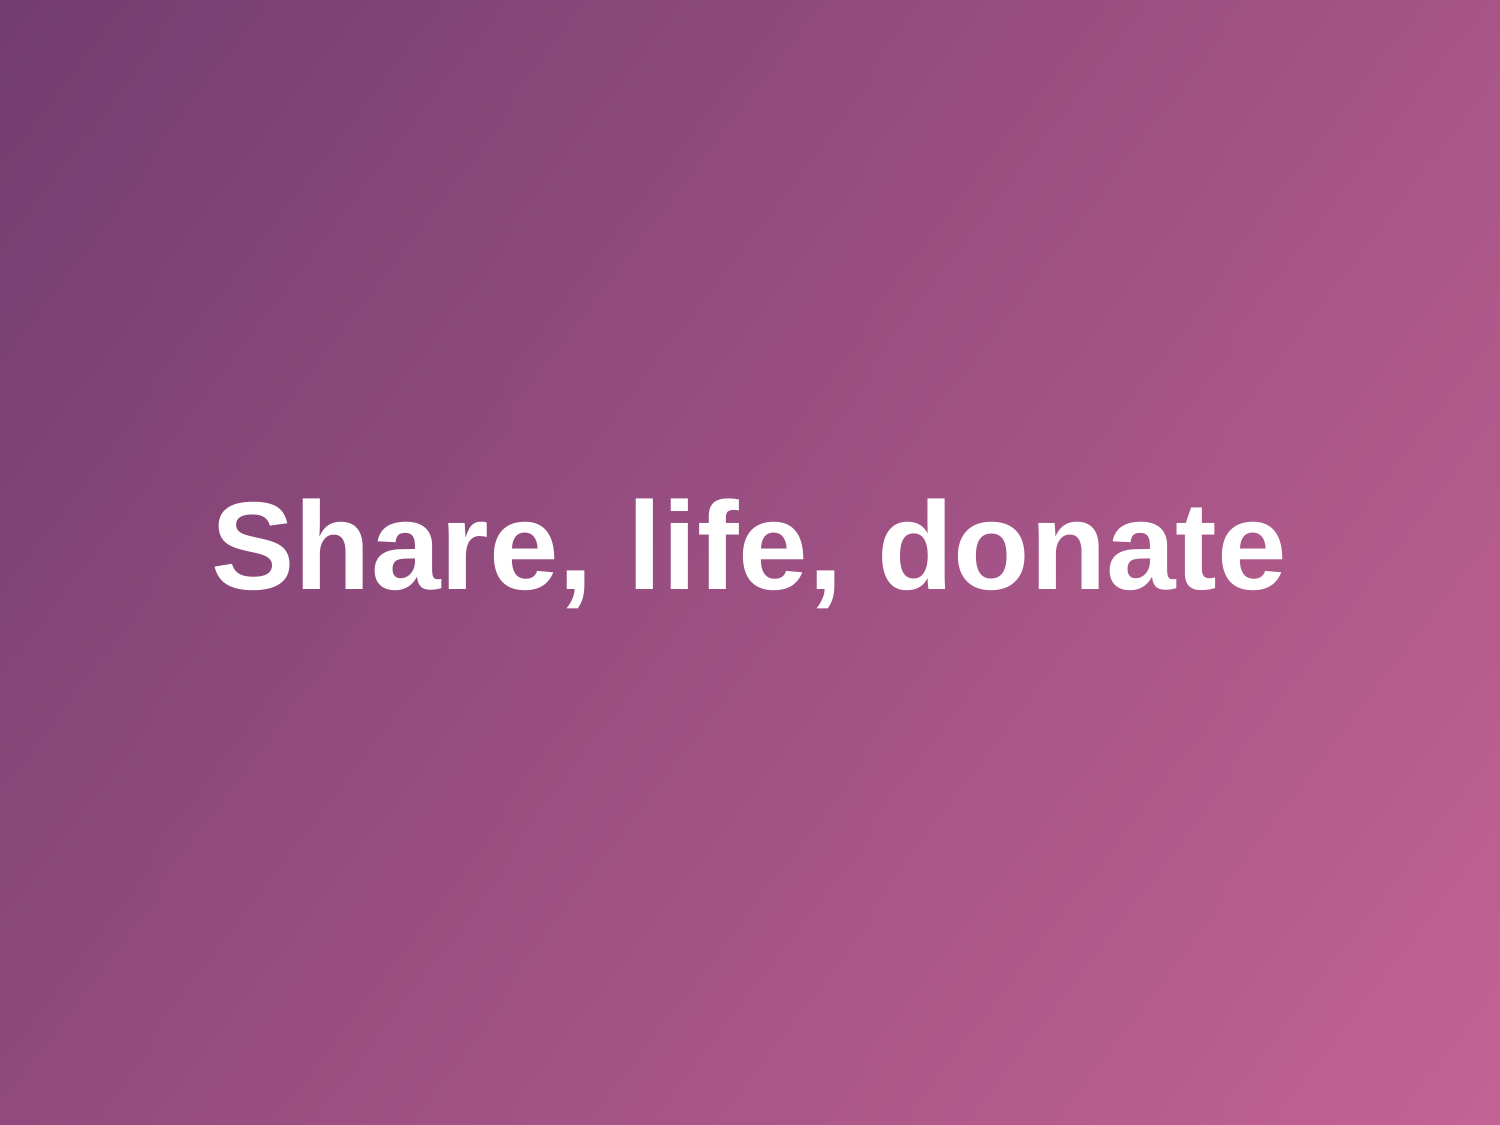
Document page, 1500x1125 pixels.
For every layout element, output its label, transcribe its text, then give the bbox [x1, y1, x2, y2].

picture [0, 0, 1500, 1125]
list Share, life, donate [75, 457, 1425, 1005]
